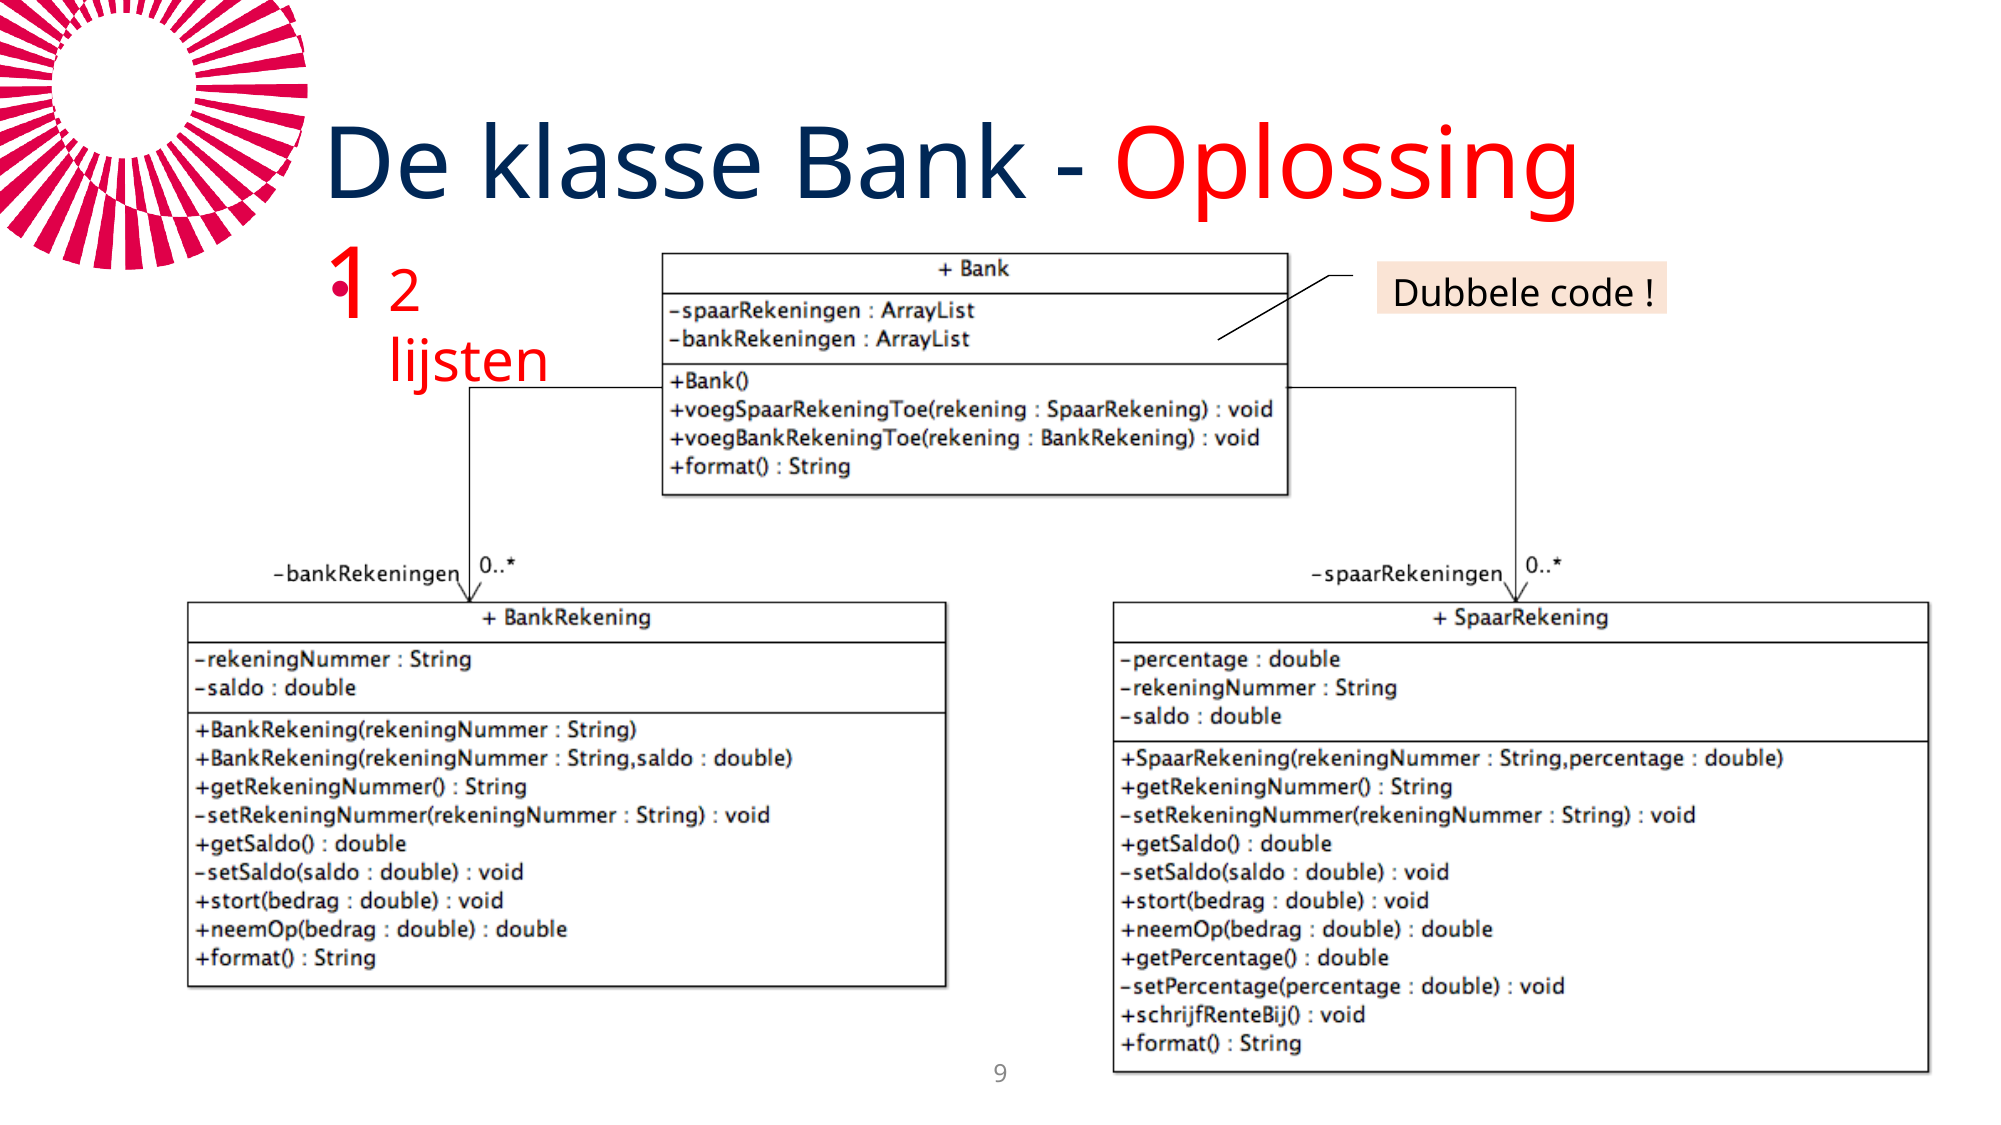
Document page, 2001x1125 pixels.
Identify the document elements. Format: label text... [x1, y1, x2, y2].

text_box Dubbele code ! [1377, 261, 1667, 314]
picture [0, 0, 308, 270]
title De klasse Bank - Oplossing 1 [320, 96, 1604, 339]
text_box 9 [991, 1055, 1010, 1088]
text_box [147, 226, 1968, 1125]
text_box 2 lijsten [328, 251, 593, 394]
text_box [1217, 275, 1354, 340]
